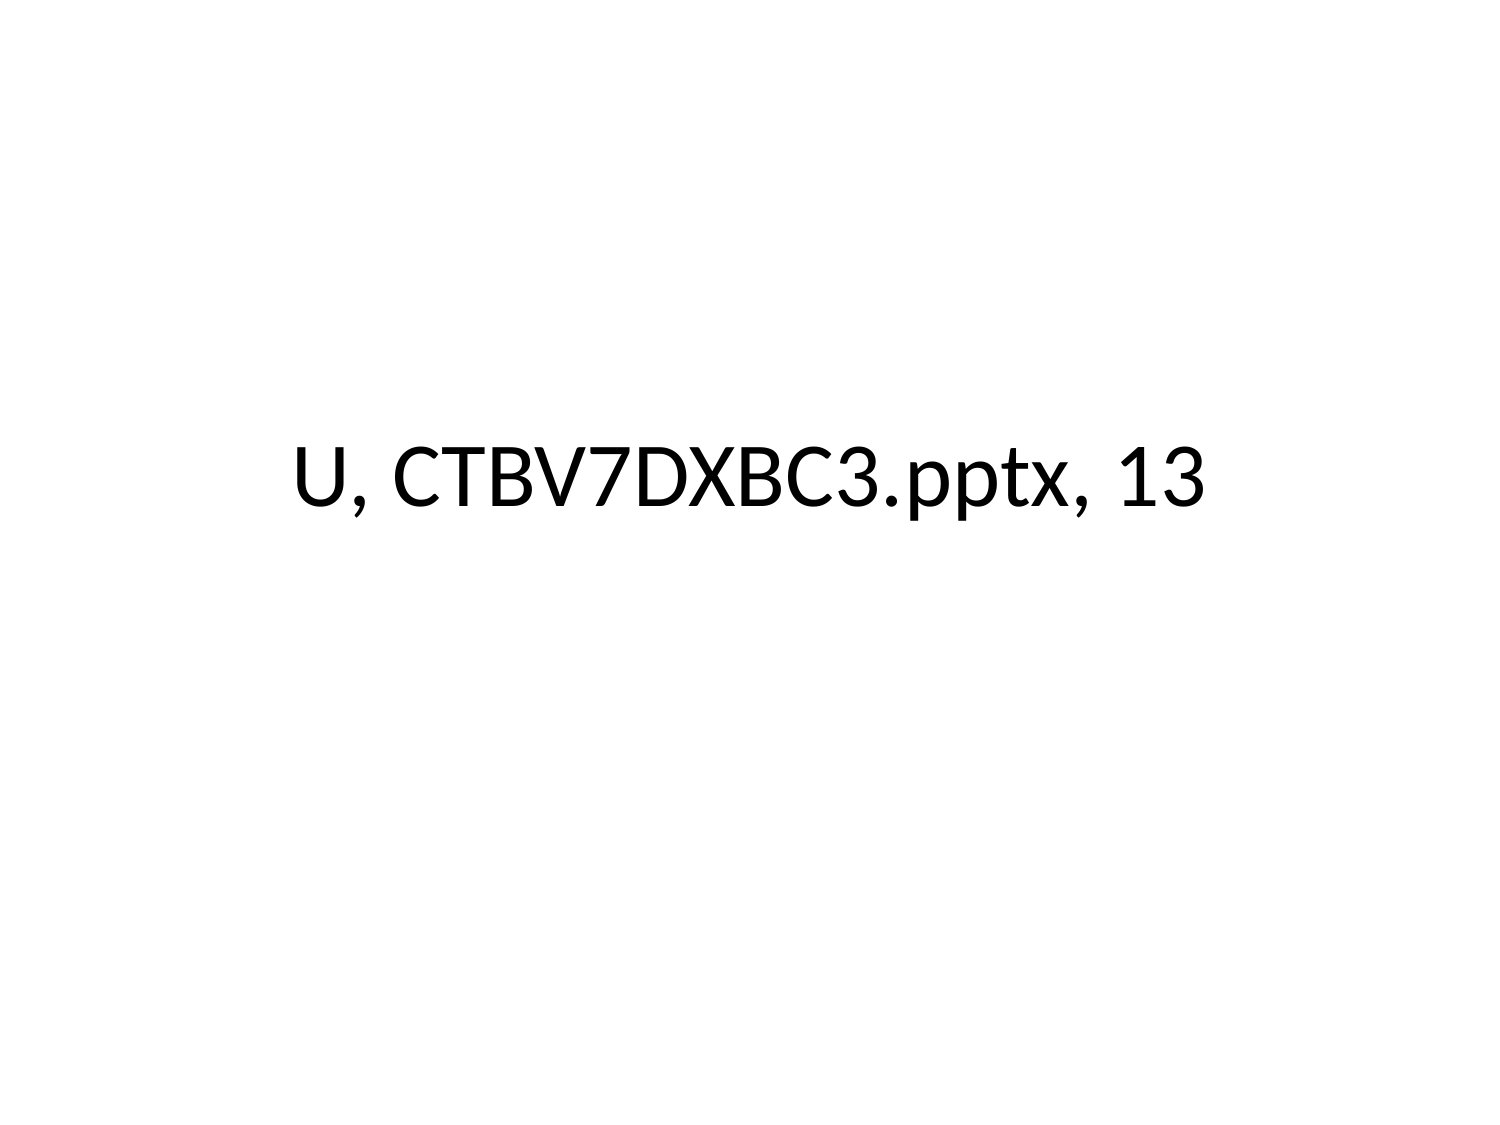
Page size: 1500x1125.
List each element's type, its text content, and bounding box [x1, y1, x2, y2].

title U, CTBV7DXBC3.pptx, 13 [112, 349, 1388, 591]
